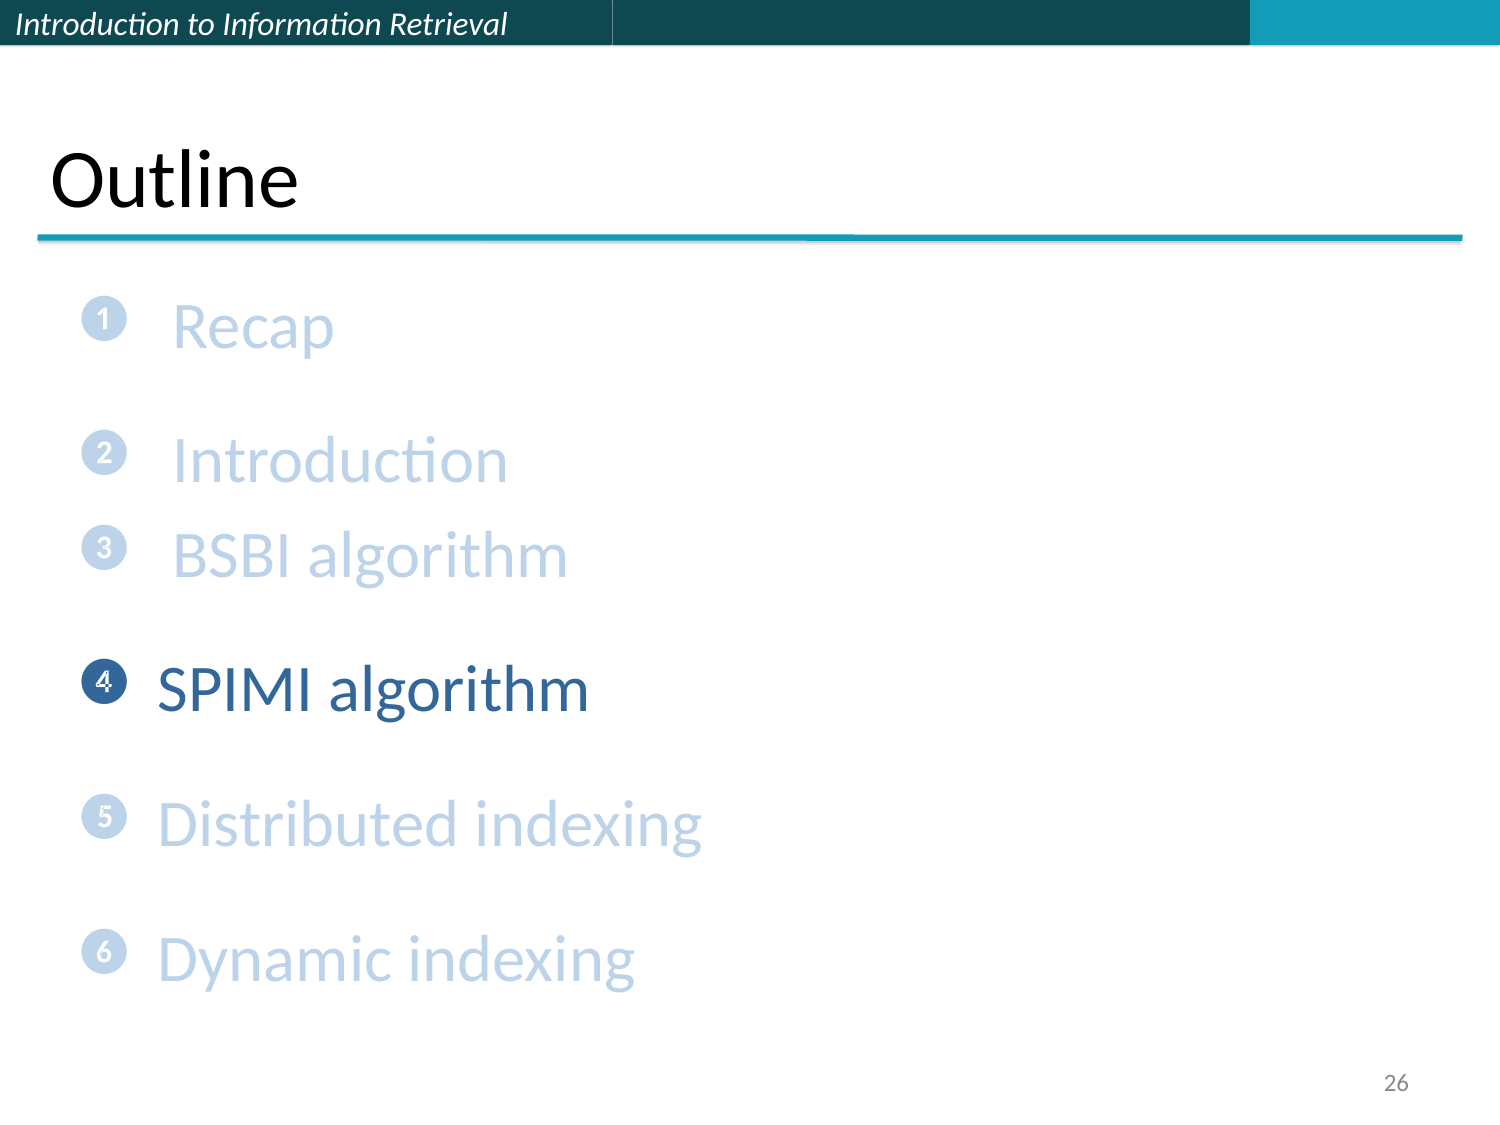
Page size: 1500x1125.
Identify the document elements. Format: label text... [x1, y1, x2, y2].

title Outline [34, 16, 1385, 232]
text_box Recap Introduction BSBI algorithm SPIMI algorithm Distributed indexing Dynamic indexing [58, 234, 1418, 1010]
slide_number 26 [1074, 1058, 1425, 1105]
